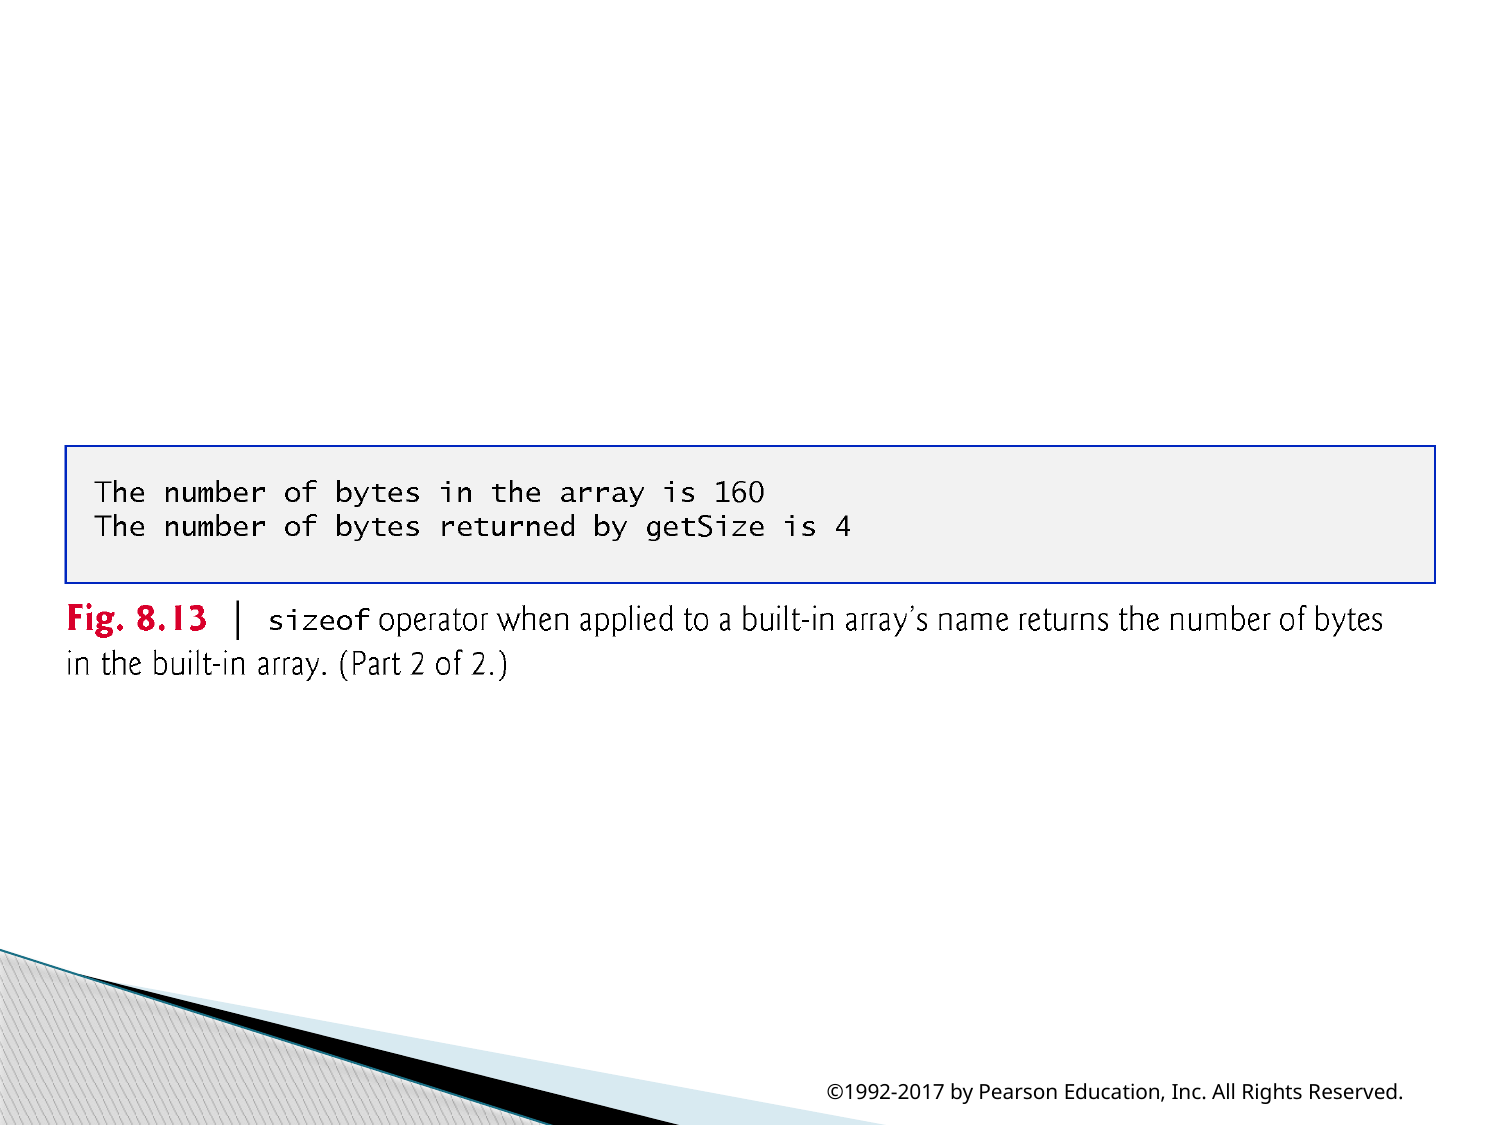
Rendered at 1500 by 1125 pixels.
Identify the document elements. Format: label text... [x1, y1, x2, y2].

picture [0, 380, 1500, 745]
footer ©1992-2017 by Pearson Education, Inc. All Rights Reserved. [650, 1051, 1419, 1112]
